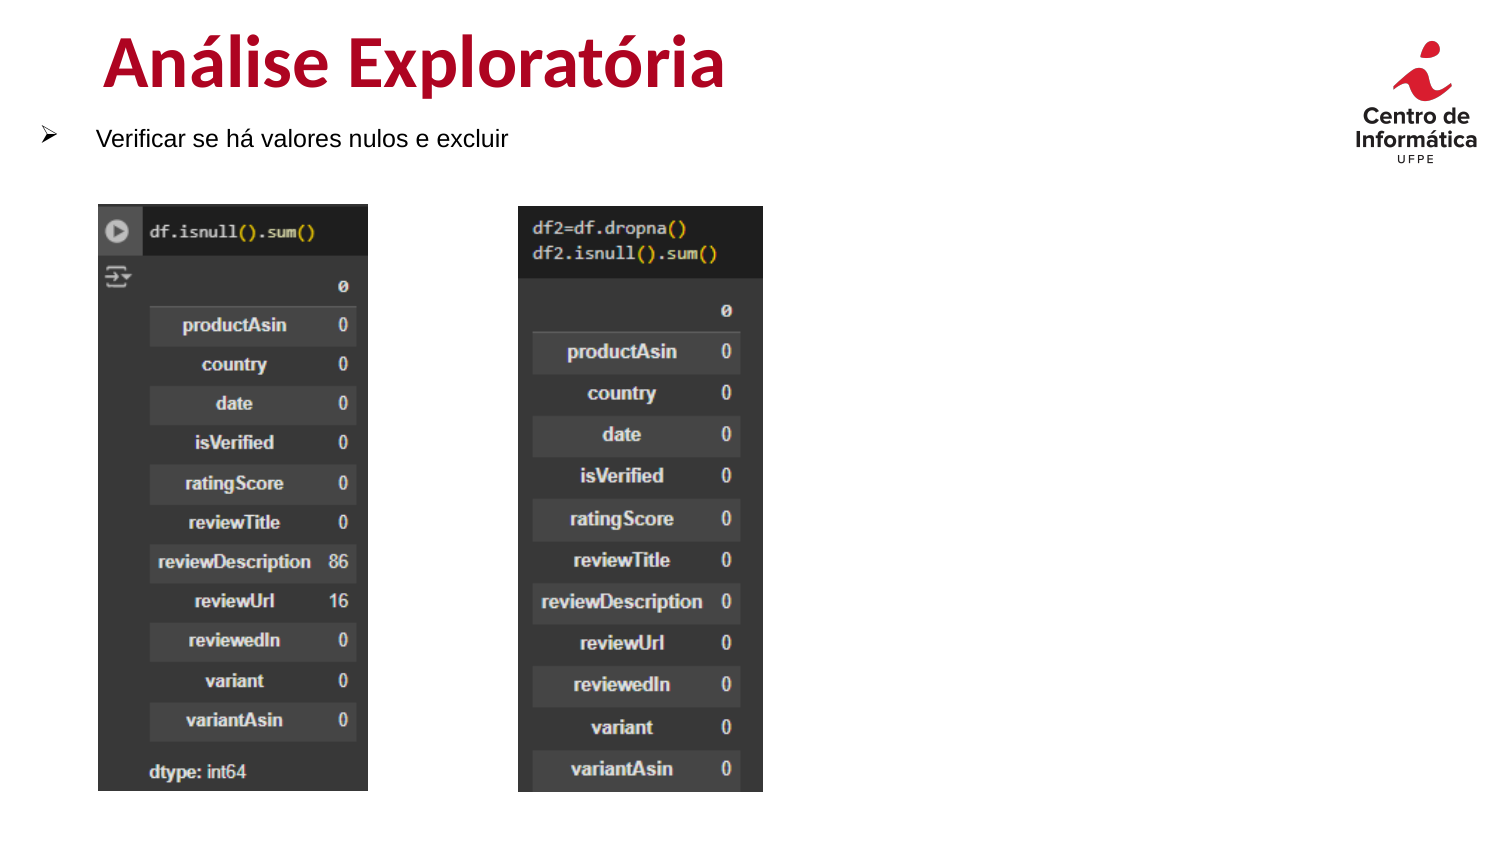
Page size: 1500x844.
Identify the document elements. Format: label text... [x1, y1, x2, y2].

title Análise Exploratória [101, 0, 1318, 100]
picture [518, 206, 763, 792]
text_box Verificar se há valores nulos e excluir [37, 100, 1327, 153]
picture [1332, 33, 1500, 175]
picture [98, 204, 368, 791]
